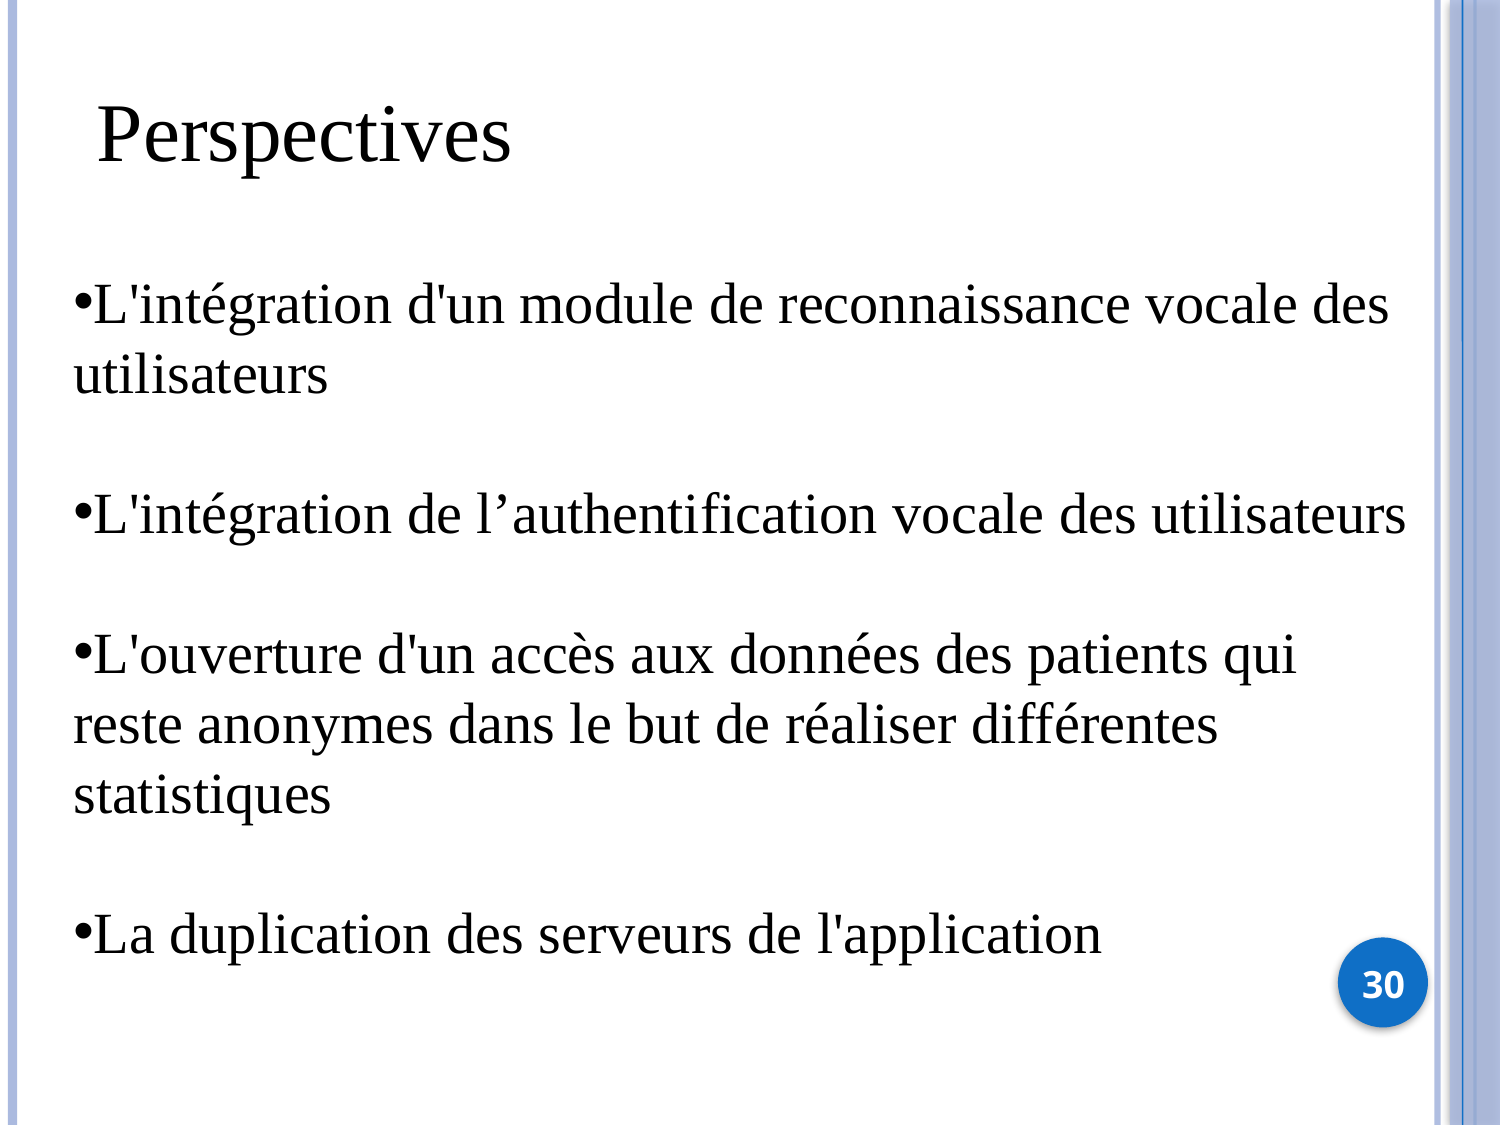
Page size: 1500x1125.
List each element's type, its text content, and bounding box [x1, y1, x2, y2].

text_box Perspectives [80, 68, 600, 187]
text_box L'intégration d'un module de reconnaissance vocale des utilisateurs L'intégration de l’authentification vocale des utilisateurs L'ouverture d'un accès aux données des patients qui reste anonymes dans le but de réaliser différentes statistiques La duplication des serveurs de l'application [58, 257, 1430, 973]
slide_number 30 [1333, 940, 1434, 1027]
